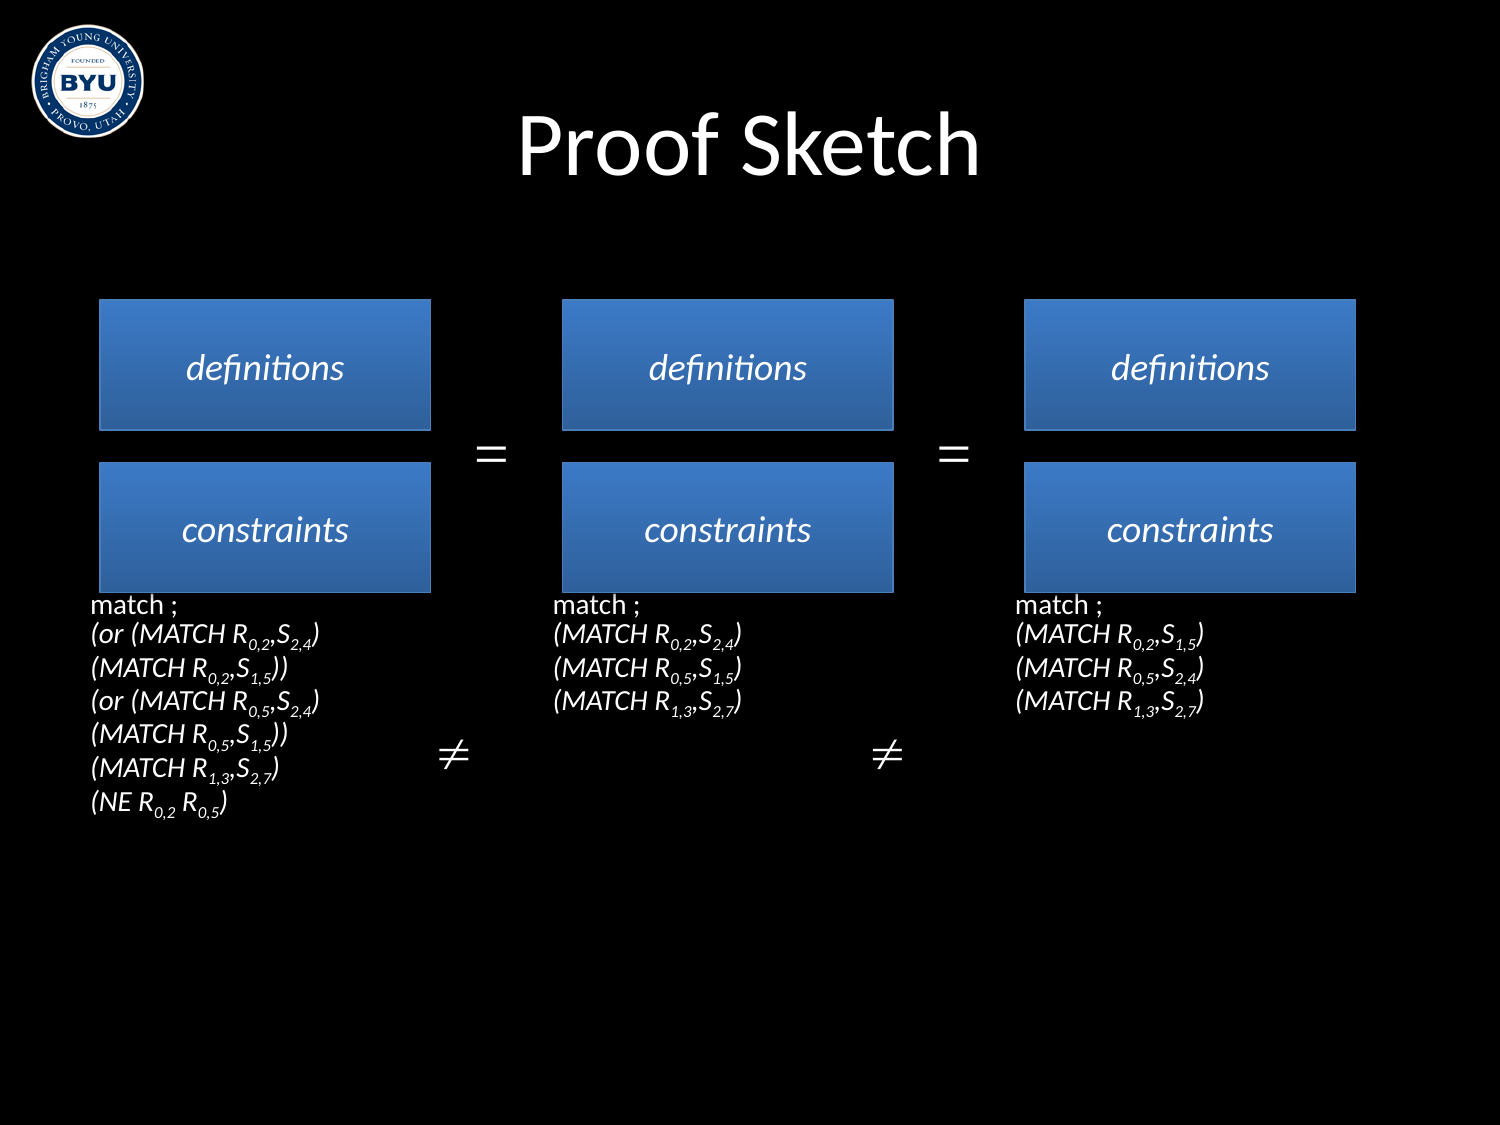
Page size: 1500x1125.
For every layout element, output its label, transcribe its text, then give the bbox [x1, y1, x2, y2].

text_box definitions [99, 299, 431, 431]
text_box  [852, 712, 922, 788]
text_box  [919, 412, 989, 488]
text_box  [456, 411, 527, 487]
text_box constraints [99, 462, 431, 593]
title Proof Sketch [75, 45, 1425, 233]
text_box definitions [1024, 299, 1356, 431]
table_header match ; (MATCH R0,2,S2,4) (MATCH R0,5,S1,5) (MATCH R1,3,S2,7) [537, 262, 1000, 1037]
text_box definitions [562, 299, 894, 431]
table_header match ; (MATCH R0,2,S1,5) (MATCH R0,5,S2,4) (MATCH R1,3,S2,7) [1000, 262, 1425, 1037]
table_header match ; (or (MATCH R0,2,S2,4) (MATCH R0,2,S1,5)) (or (MATCH R0,5,S2,4) (MATCH R0,5,S1,5)) (MATCH R1,3,S2,7) (NE R0,2 R0,5) [75, 262, 537, 1037]
text_box constraints [1024, 462, 1356, 593]
text_box  [419, 712, 489, 788]
text_box constraints [562, 462, 894, 593]
picture [30, 24, 144, 138]
